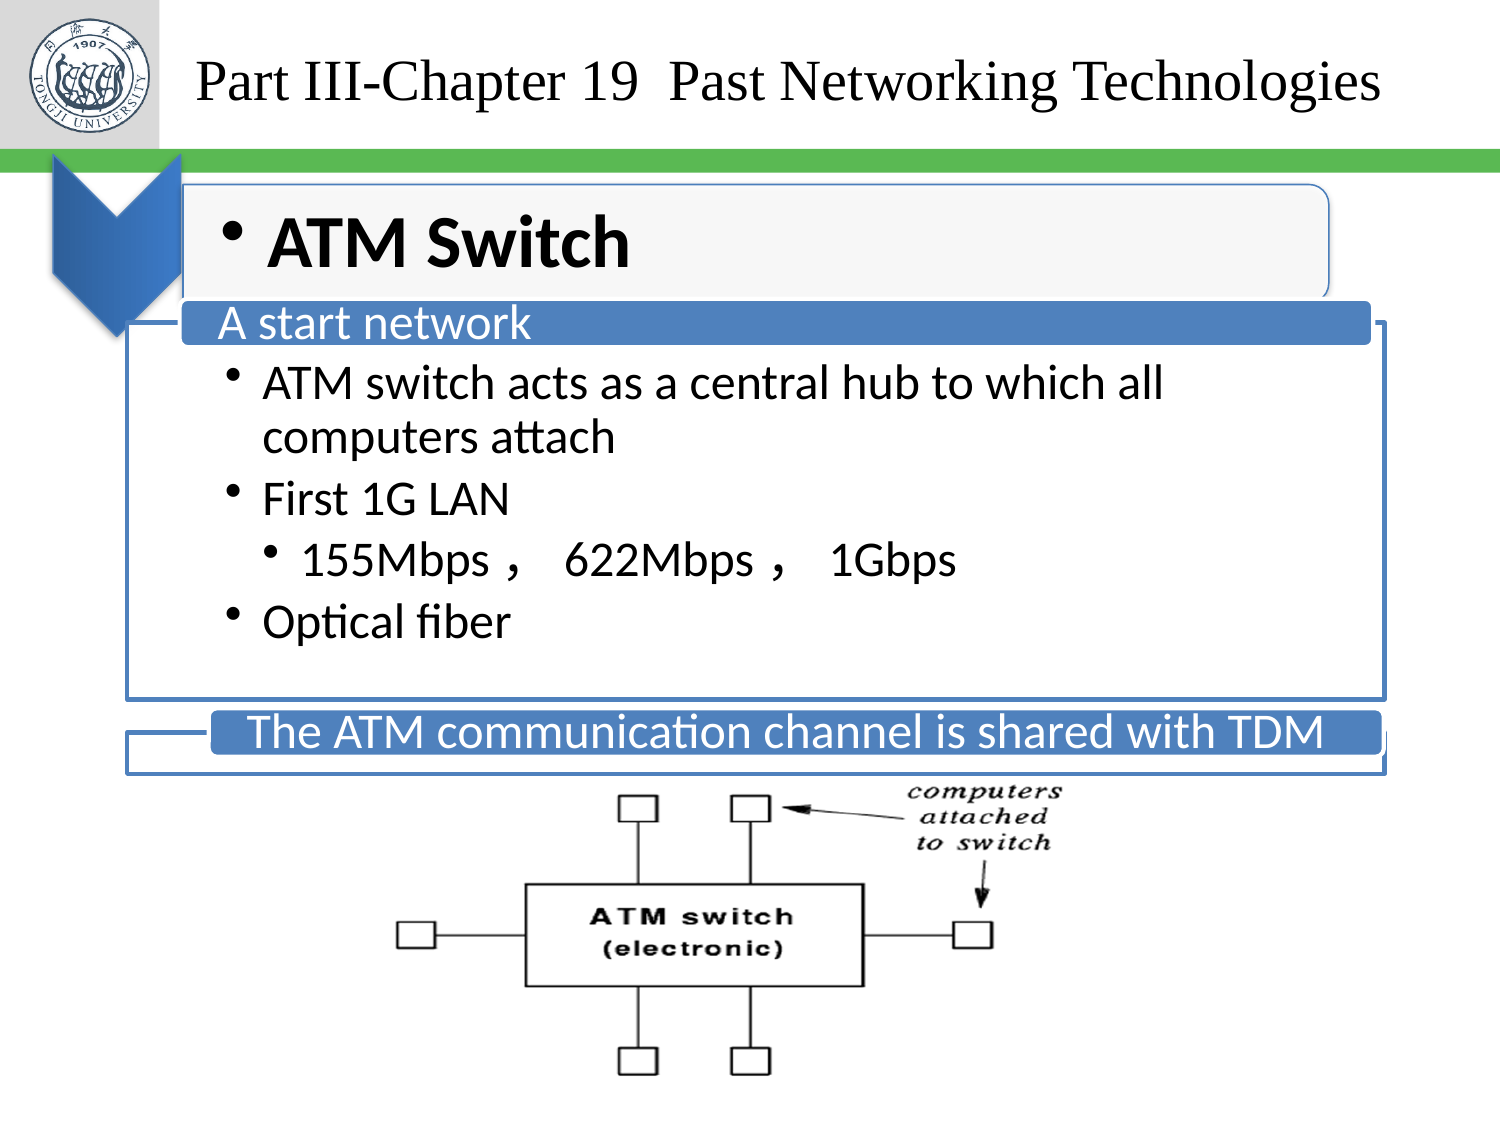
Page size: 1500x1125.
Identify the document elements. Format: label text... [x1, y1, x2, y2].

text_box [126, 296, 1385, 776]
title Part III-Chapter 19 Past Networking Technologies [180, 3, 1471, 151]
picture [312, 776, 1145, 1125]
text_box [182, 184, 1329, 295]
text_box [52, 154, 181, 337]
picture [29, 18, 151, 133]
